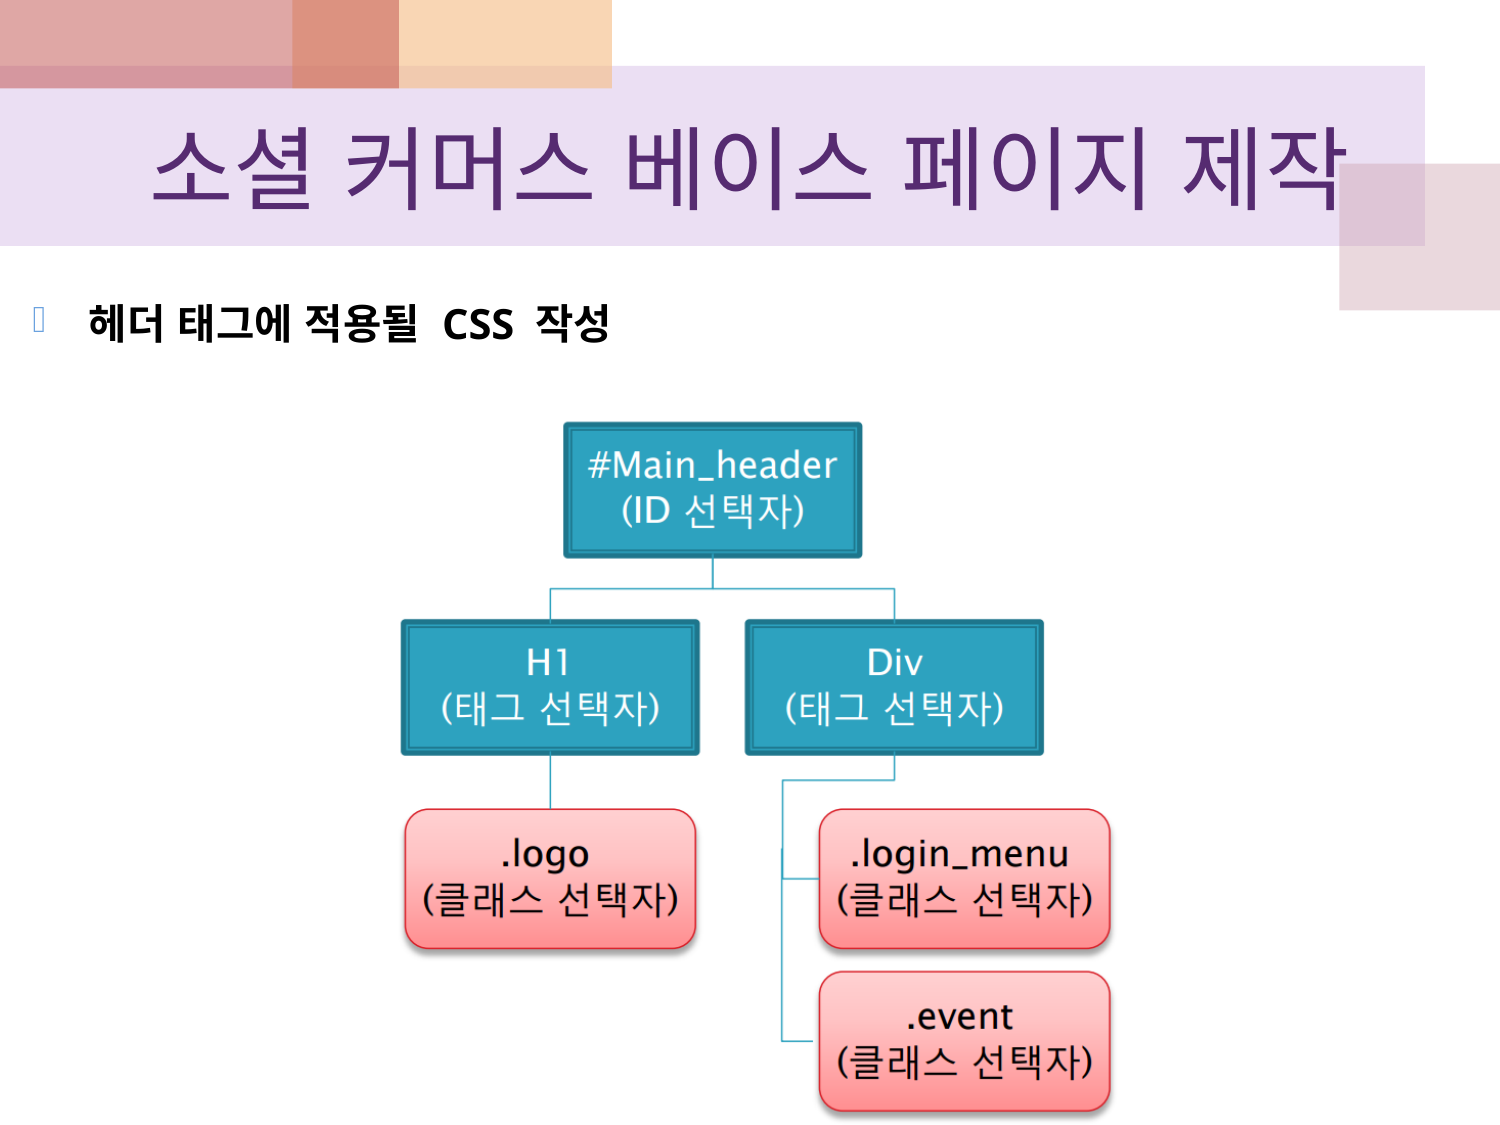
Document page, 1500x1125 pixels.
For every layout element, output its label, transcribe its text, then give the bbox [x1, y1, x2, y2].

title 소셜 커머스 베이스 페이지 제작 [75, 88, 1425, 246]
picture [371, 393, 1127, 1125]
list 헤더 태그에 적용될 CSS 작성 [17, 290, 892, 716]
